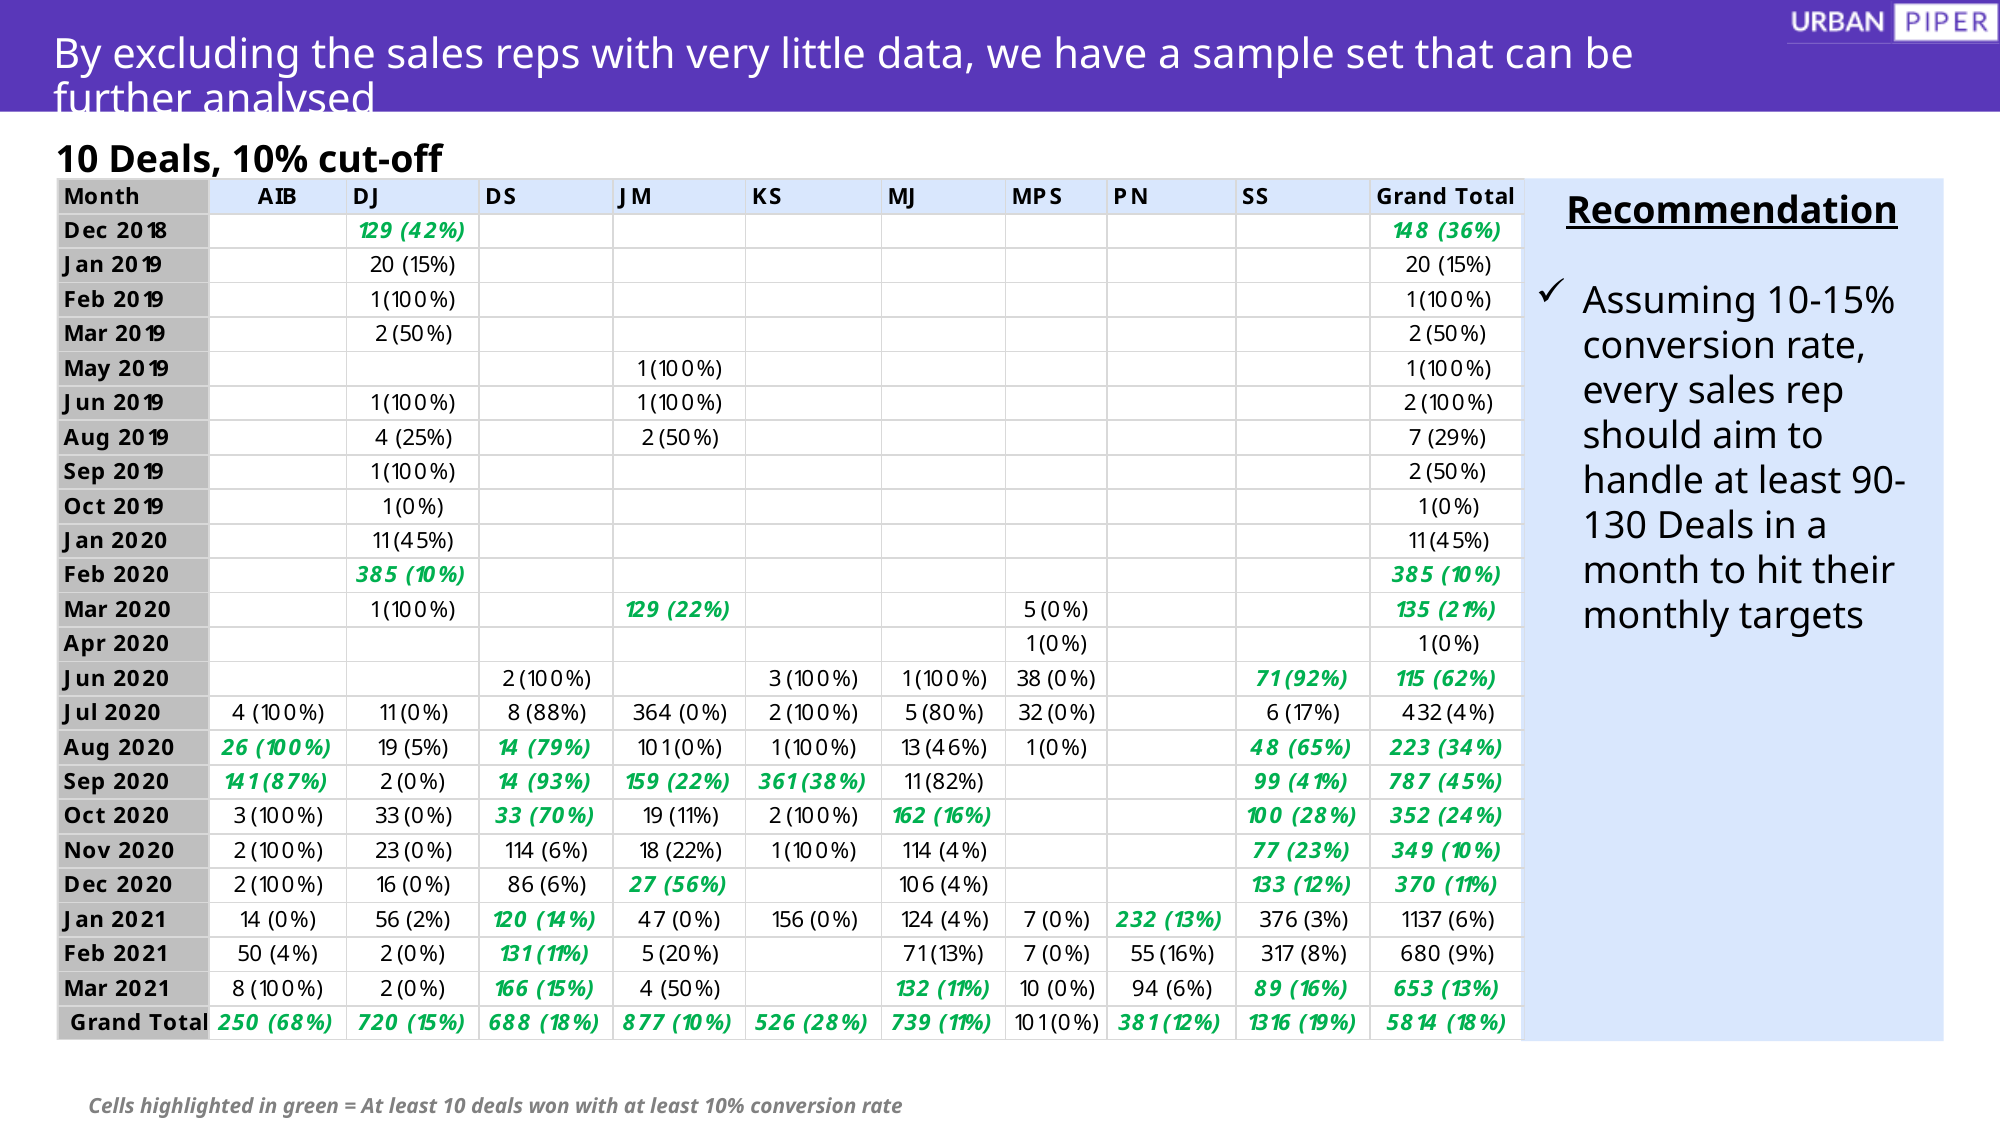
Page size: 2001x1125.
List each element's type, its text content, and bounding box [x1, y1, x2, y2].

text_box Recommendation Assuming 10-15% conversion rate, every sales rep should aim to handle at least 90-130 Deals in a month to hit their monthly targets [1520, 177, 1945, 1042]
text_box 10 Deals, 10% cut-off [40, 127, 1050, 188]
picture [56, 178, 1527, 1042]
title By excluding the sales reps with very little data, we have a sample set that can be further analysed [38, 21, 1764, 134]
picture [1787, 1, 2000, 44]
text_box Cells highlighted in green = At least 10 deals won with at least 10% conversion rate [0, 1084, 1000, 1125]
